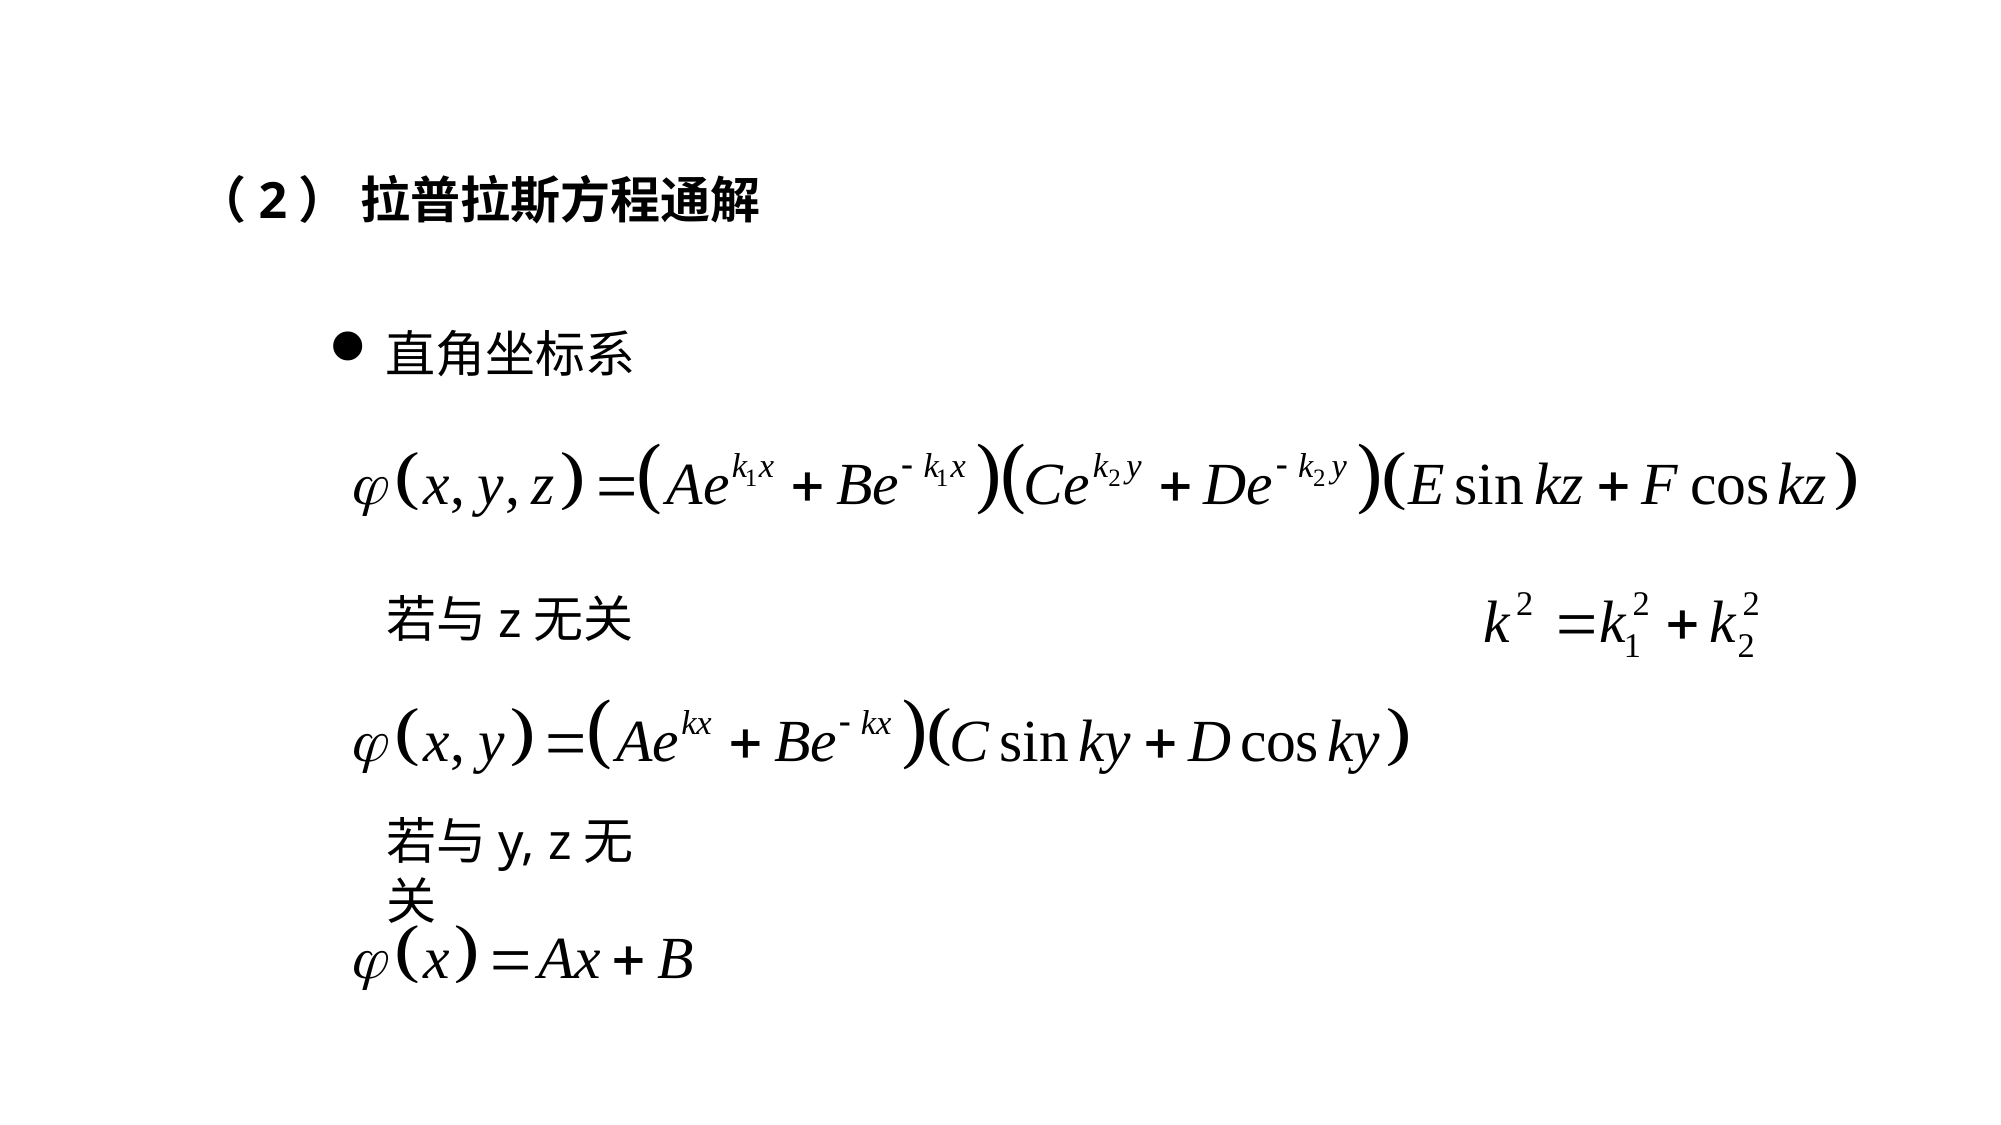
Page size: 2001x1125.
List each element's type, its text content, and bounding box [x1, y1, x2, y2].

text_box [344, 691, 1418, 801]
text_box 若与z无关 [371, 580, 680, 655]
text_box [1474, 577, 1772, 672]
text_box 若与y, z无关 [371, 802, 680, 913]
text_box （2） 拉普拉斯方程通解 [181, 161, 938, 236]
text_box 直角坐标系 [314, 315, 1000, 391]
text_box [344, 913, 708, 1014]
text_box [344, 435, 1865, 545]
